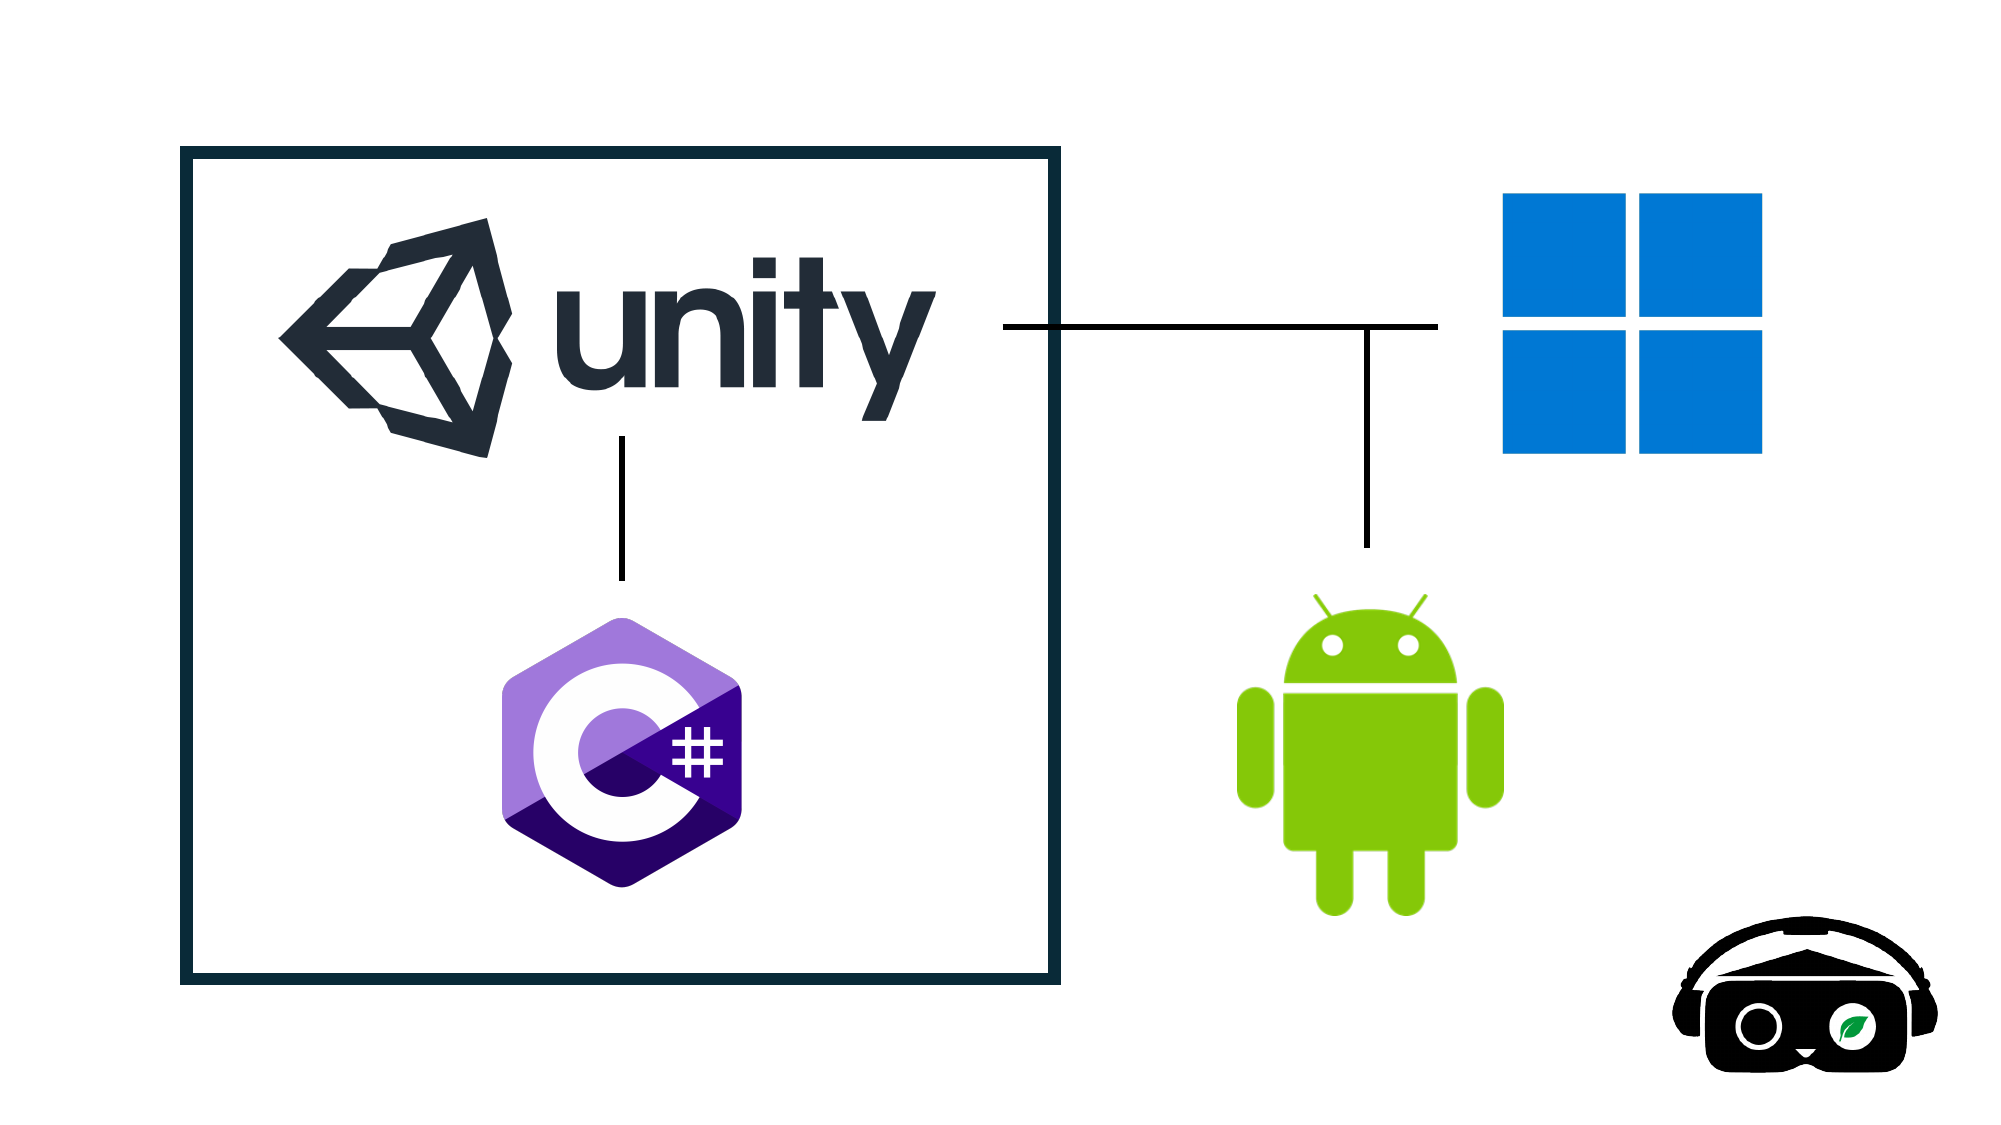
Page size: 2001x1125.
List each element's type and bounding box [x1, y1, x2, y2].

picture [1237, 594, 1505, 916]
picture [1392, 188, 1872, 459]
picture [278, 218, 937, 459]
picture [501, 617, 742, 888]
text_box [185, 151, 1056, 980]
picture [1672, 916, 1938, 1073]
